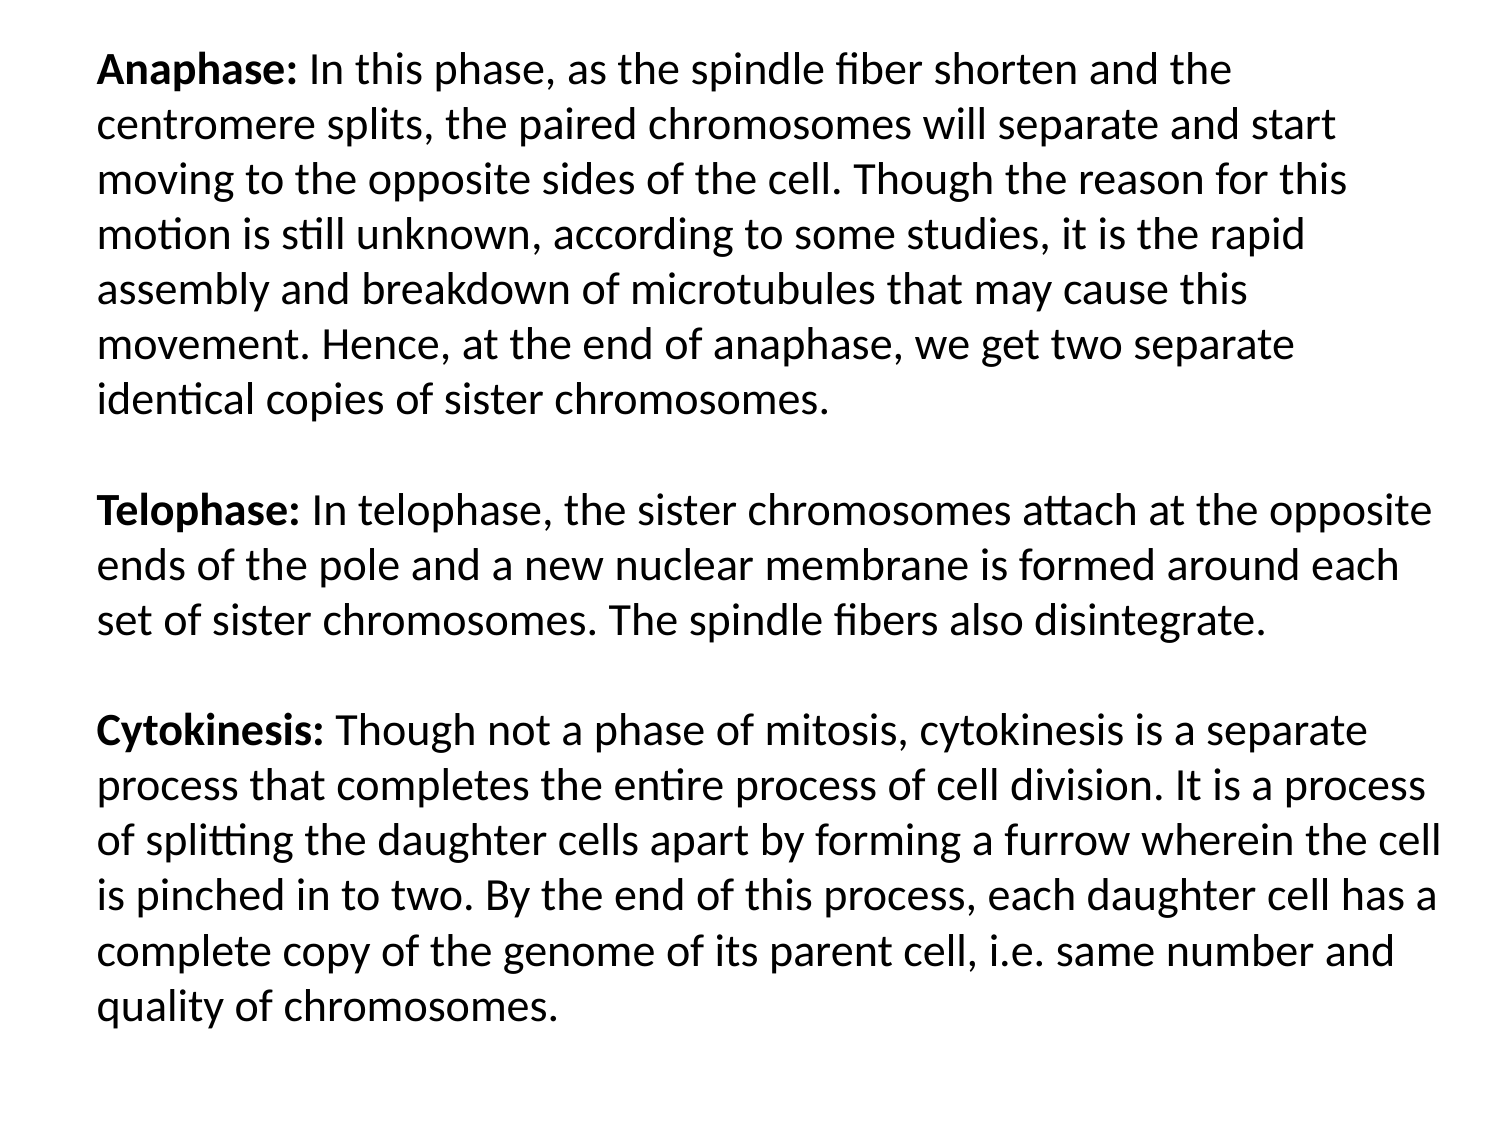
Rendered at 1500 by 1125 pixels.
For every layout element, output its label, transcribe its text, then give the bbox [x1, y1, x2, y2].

list Anaphase: In this phase, as the spindle fiber shorten and the centromere splits, the paired chromosomes will separate and start moving to the opposite sides of the cell. Though the reason for this motion is still unknown, according to some studies, it is the rapid assembly and breakdown of microtubules that may cause this movement. Hence, at the end of anaphase, we get two separate identical copies of sister chromosomes. Telophase: In telophase, the sister chromosomes attach at the opposite ends of the pole and a new nuclear membrane is formed around each set of sister chromosomes. The spindle fibers also disintegrate. Cytokinesis: Though not a phase of mitosis, cytokinesis is a separate process that completes the entire process of cell division. It is a process of splitting the daughter cells apart by forming a furrow wherein the cell is pinched in to two. By the end of this process, each daughter cell has a complete copy of the genome of its parent cell, i.e. same number and quality of chromosomes. [29, 30, 1471, 1094]
